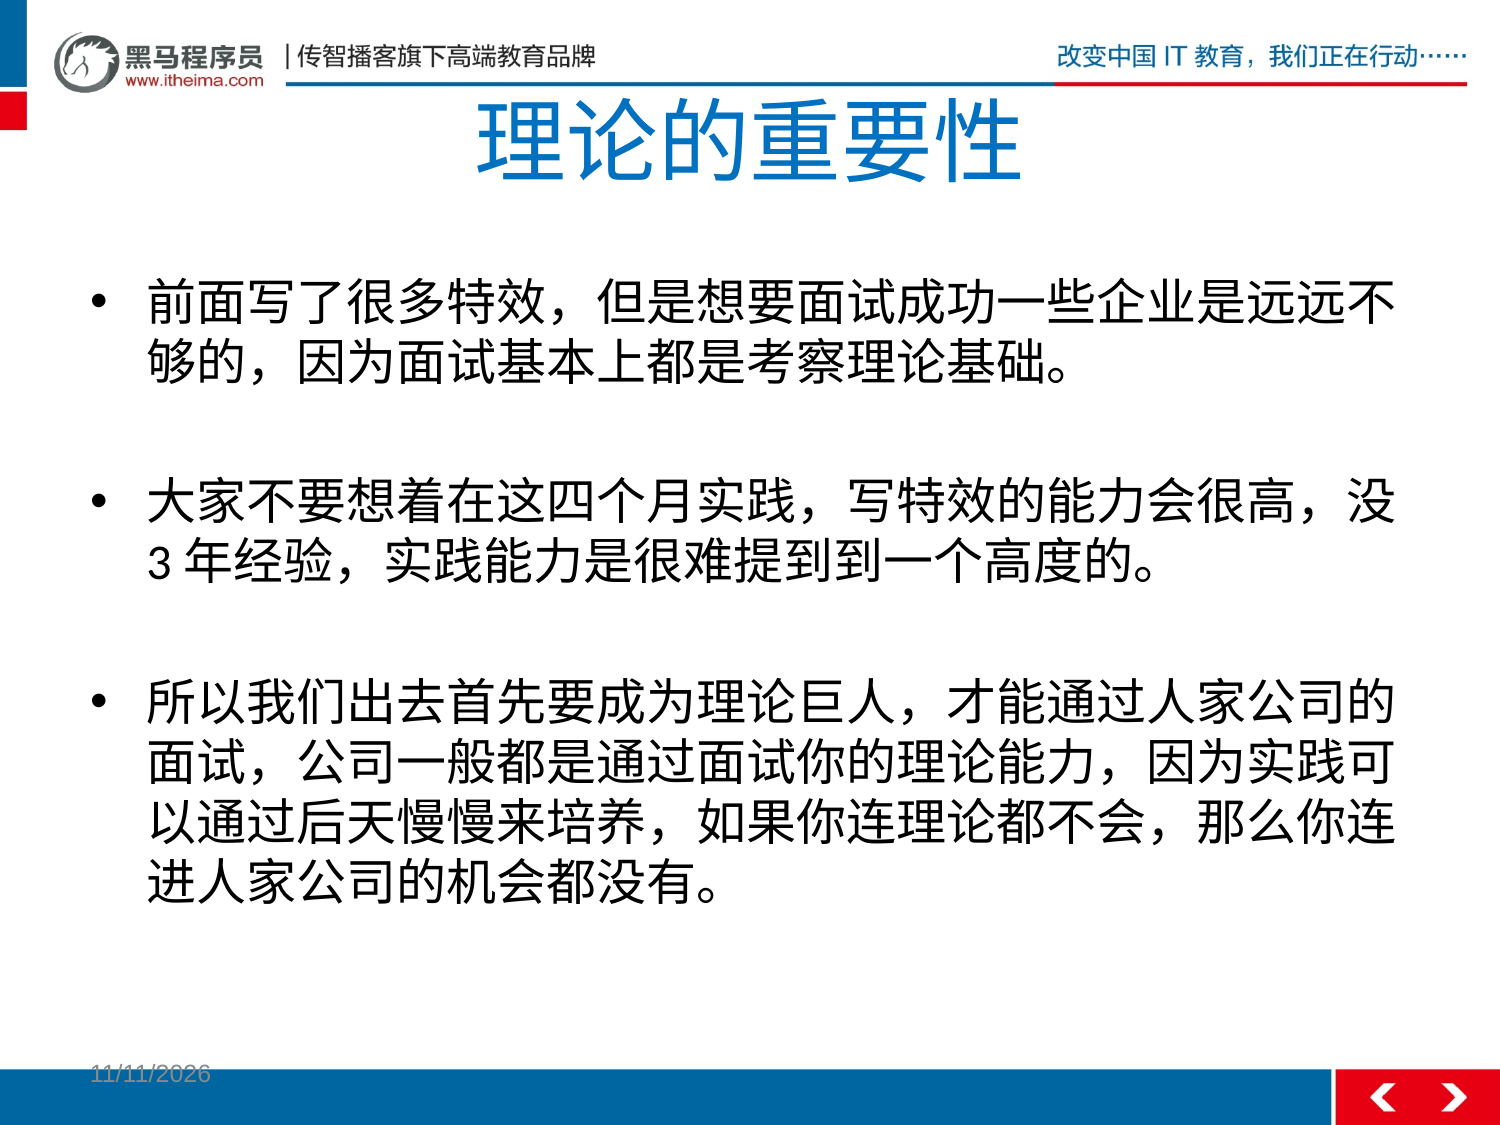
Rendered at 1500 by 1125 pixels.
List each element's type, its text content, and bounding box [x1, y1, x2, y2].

picture [0, 0, 1500, 1125]
list 前面写了很多特效，但是想要面试成功一些企业是远远不够的，因为面试基本上都是考察理论基础。 大家不要想着在这四个月实践，写特效的能力会很高，没3年经验，实践能力是很难提到到一个高度的。 所以我们出去首先要成为理论巨人，才能通过人家公司的面试，公司一般都是通过面试你的理论能力，因为实践可以通过后天慢慢来培养，如果你连理论都不会，那么你连进人家公司的机会都没有。 [75, 262, 1425, 1005]
text_box [75, 1042, 425, 1103]
title 理论的重要性 [75, 45, 1425, 233]
